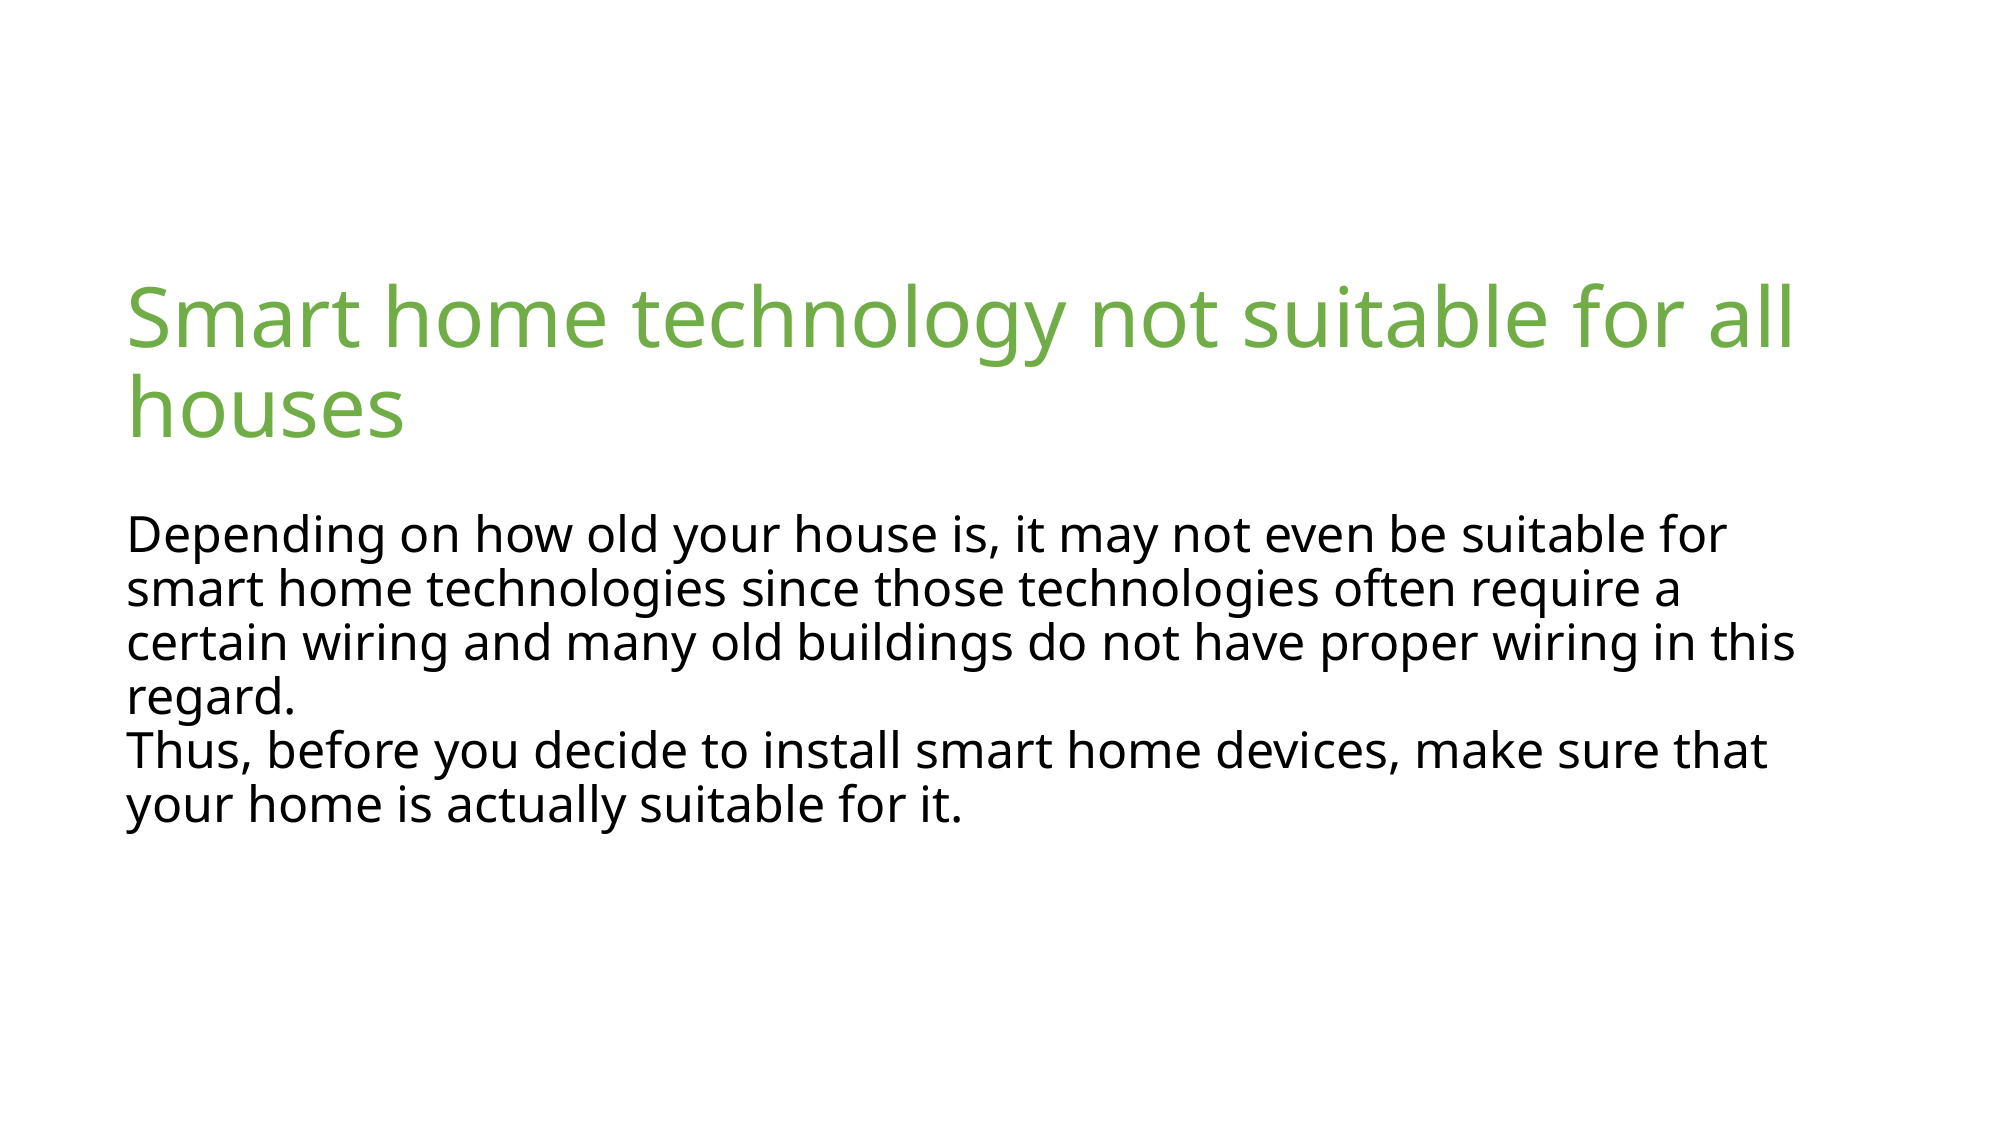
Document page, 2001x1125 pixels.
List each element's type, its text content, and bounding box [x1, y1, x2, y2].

title Smart home technology not suitable for all houses Depending on how old your house is, it may not even be suitable for smart home technologies since those technologies often require a certain wiring and many old buildings do not have proper wiring in this regard. Thus, before you decide to install smart home devices, make sure that your home is actually suitable for it. [111, 59, 1863, 1049]
